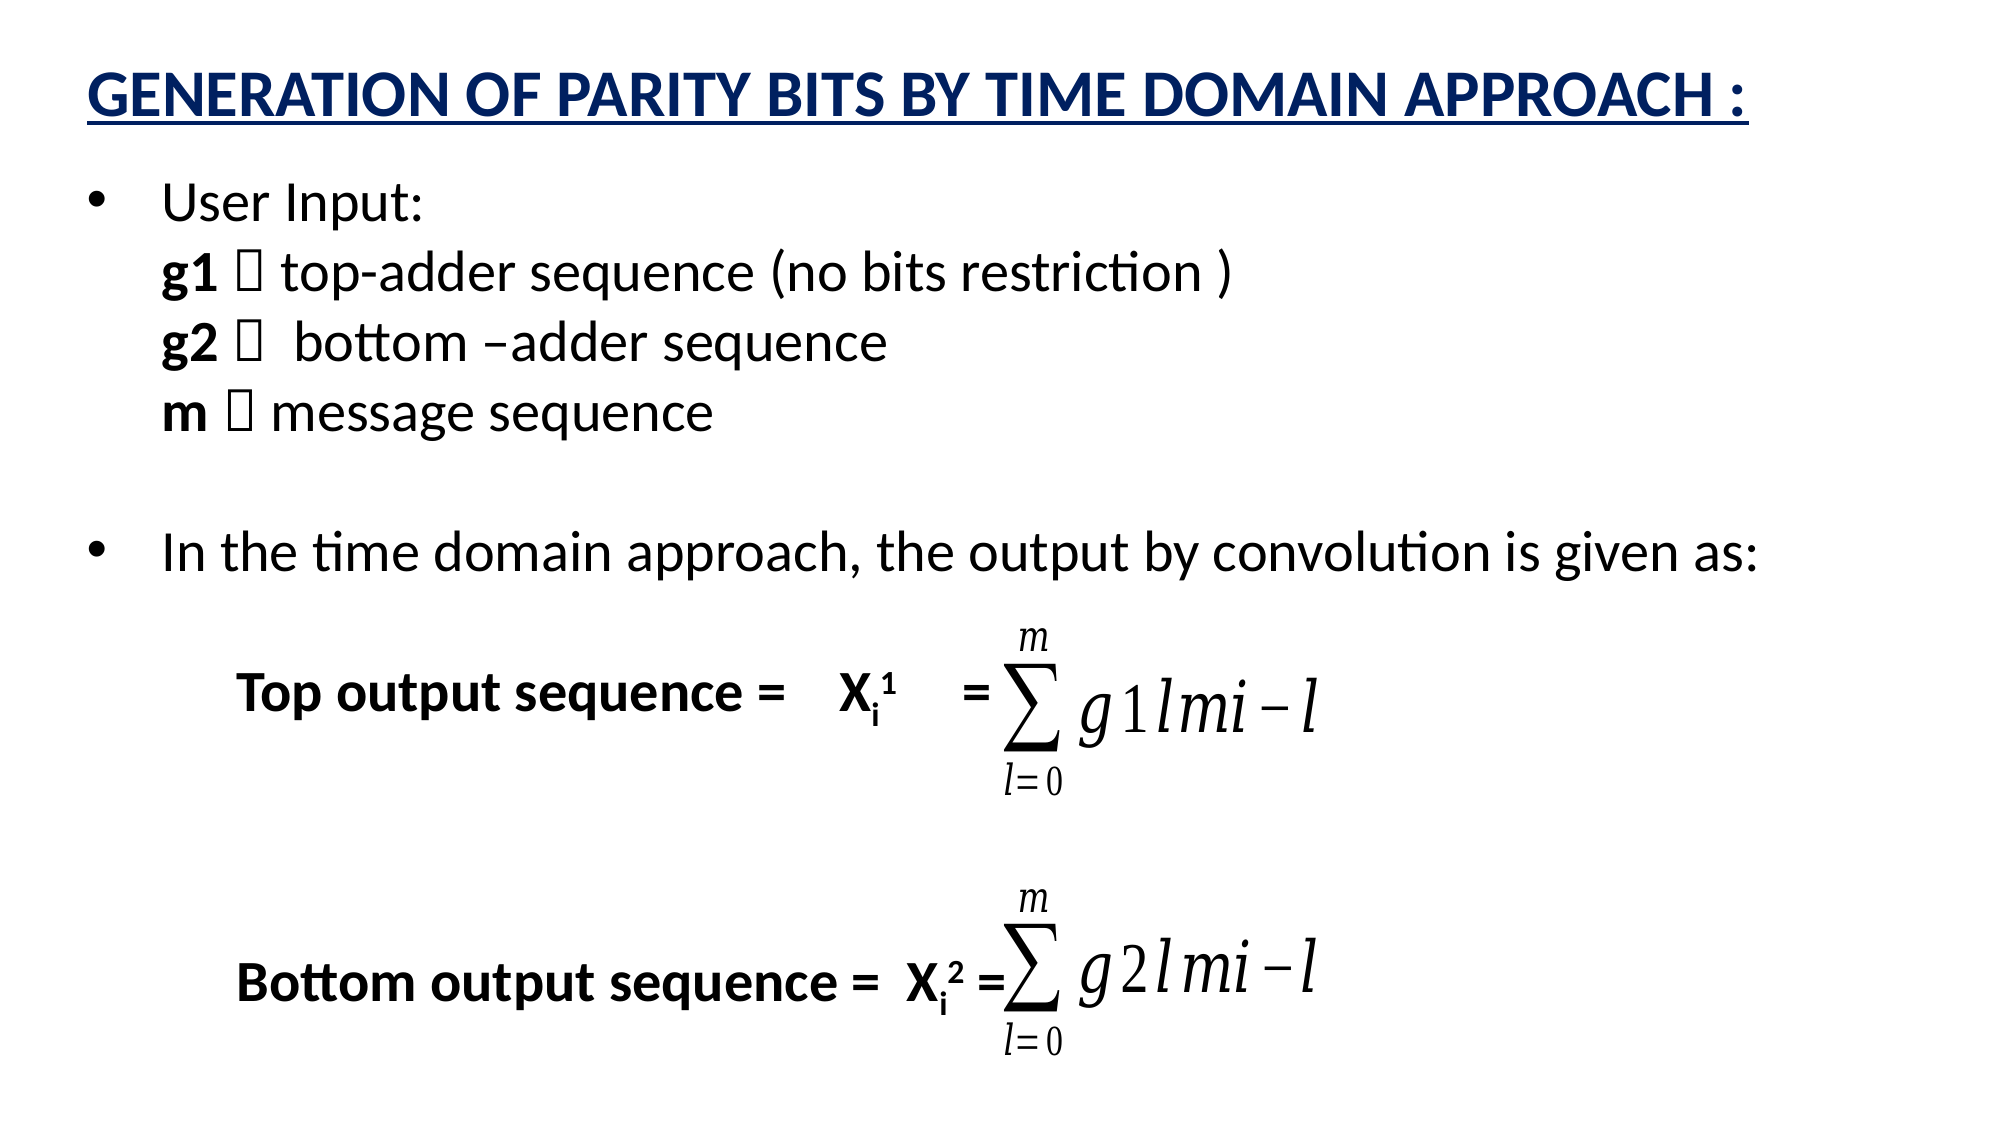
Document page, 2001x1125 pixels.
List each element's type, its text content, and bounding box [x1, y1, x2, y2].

title GENERATION OF PARITY BITS BY TIME DOMAIN APPROACH : [71, 32, 1797, 156]
text_box User Input: g1  top-adder sequence (no bits restriction ) g2  bottom –adder sequence m  message sequence In the time domain approach, the output by convolution is given as: Top output sequence = Xi1 = Bottom output sequence = Xi2 = [71, 156, 1979, 1125]
